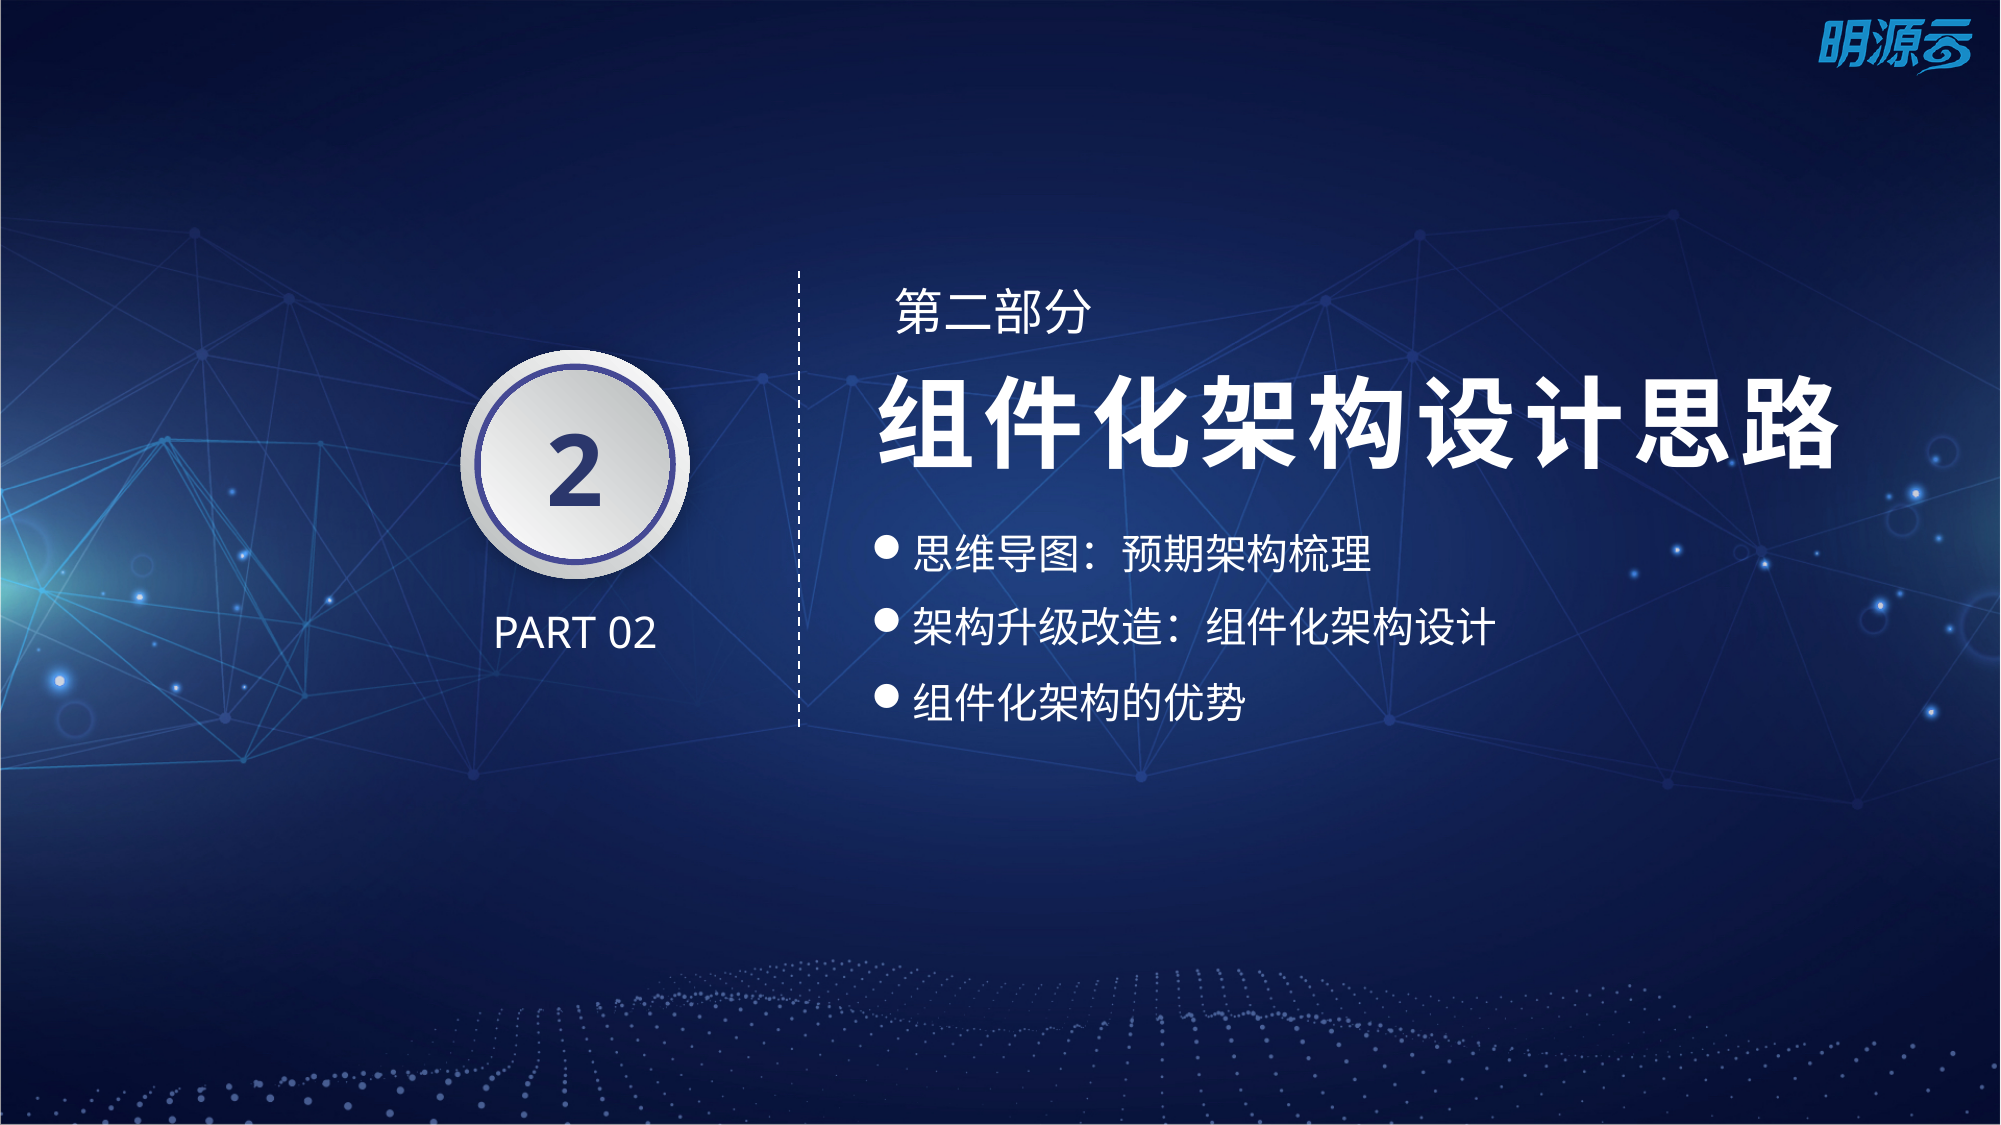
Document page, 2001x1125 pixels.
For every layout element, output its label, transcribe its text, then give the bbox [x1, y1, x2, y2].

text_box 思维导图：预期架构梳理 [871, 527, 1944, 578]
picture [0, 0, 2001, 1125]
text_box PART 02 [476, 604, 674, 657]
text_box 组件化架构的优势 [871, 676, 1537, 727]
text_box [460, 349, 690, 579]
text_box 第二部分 组件化架构设计思路 [855, 270, 1863, 491]
text_box 架构升级改造：组件化架构设计 [871, 600, 1944, 651]
